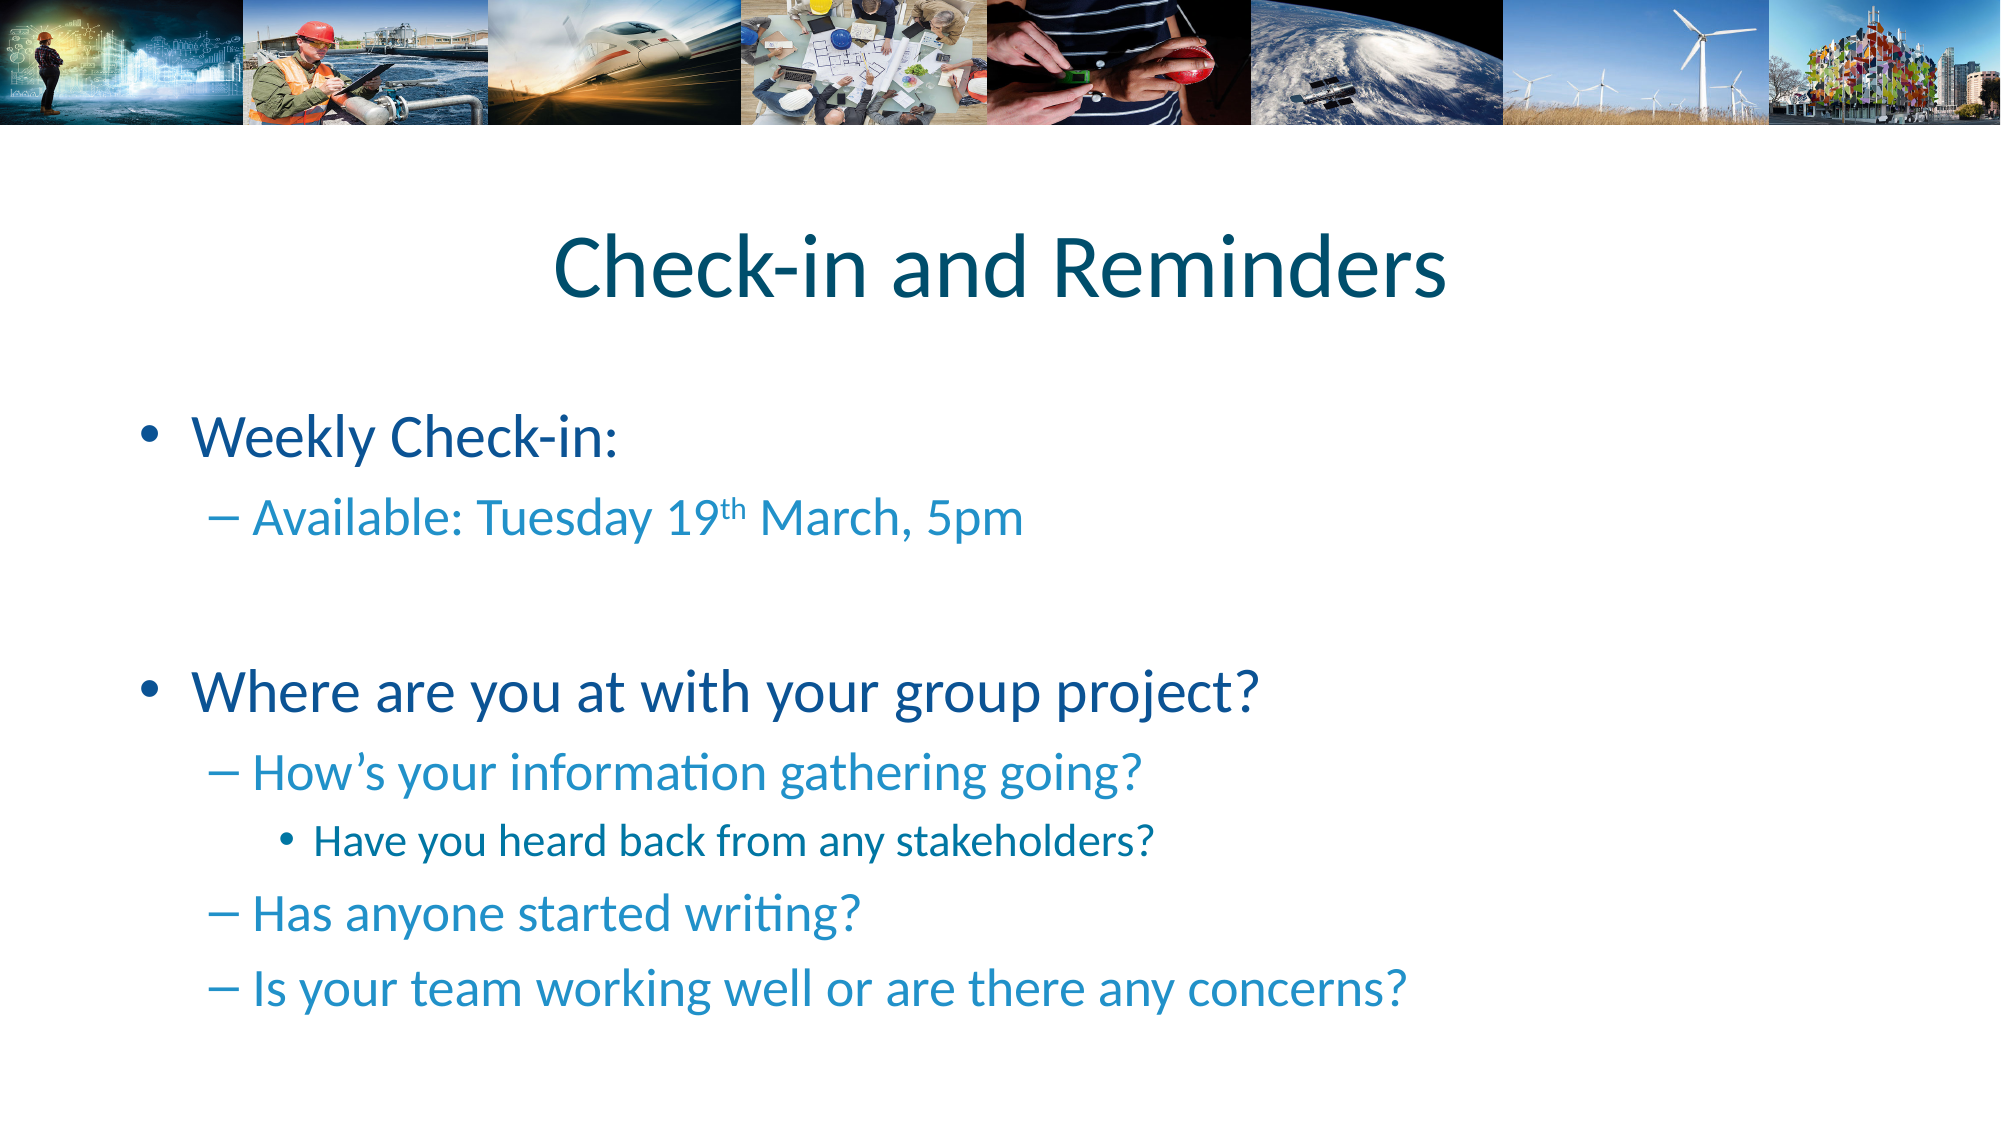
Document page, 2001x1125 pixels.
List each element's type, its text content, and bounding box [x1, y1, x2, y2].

picture [0, 0, 2001, 125]
title Check-in and Reminders [101, 167, 1902, 355]
list Weekly Check-in: Available: Tuesday 19th March, 5pm Where are you at with your group project? How’s your information gathering going? Have you heard back from any stakeholders? Has anyone started writing? Is your team working well or are there any concerns? [123, 388, 1879, 1030]
